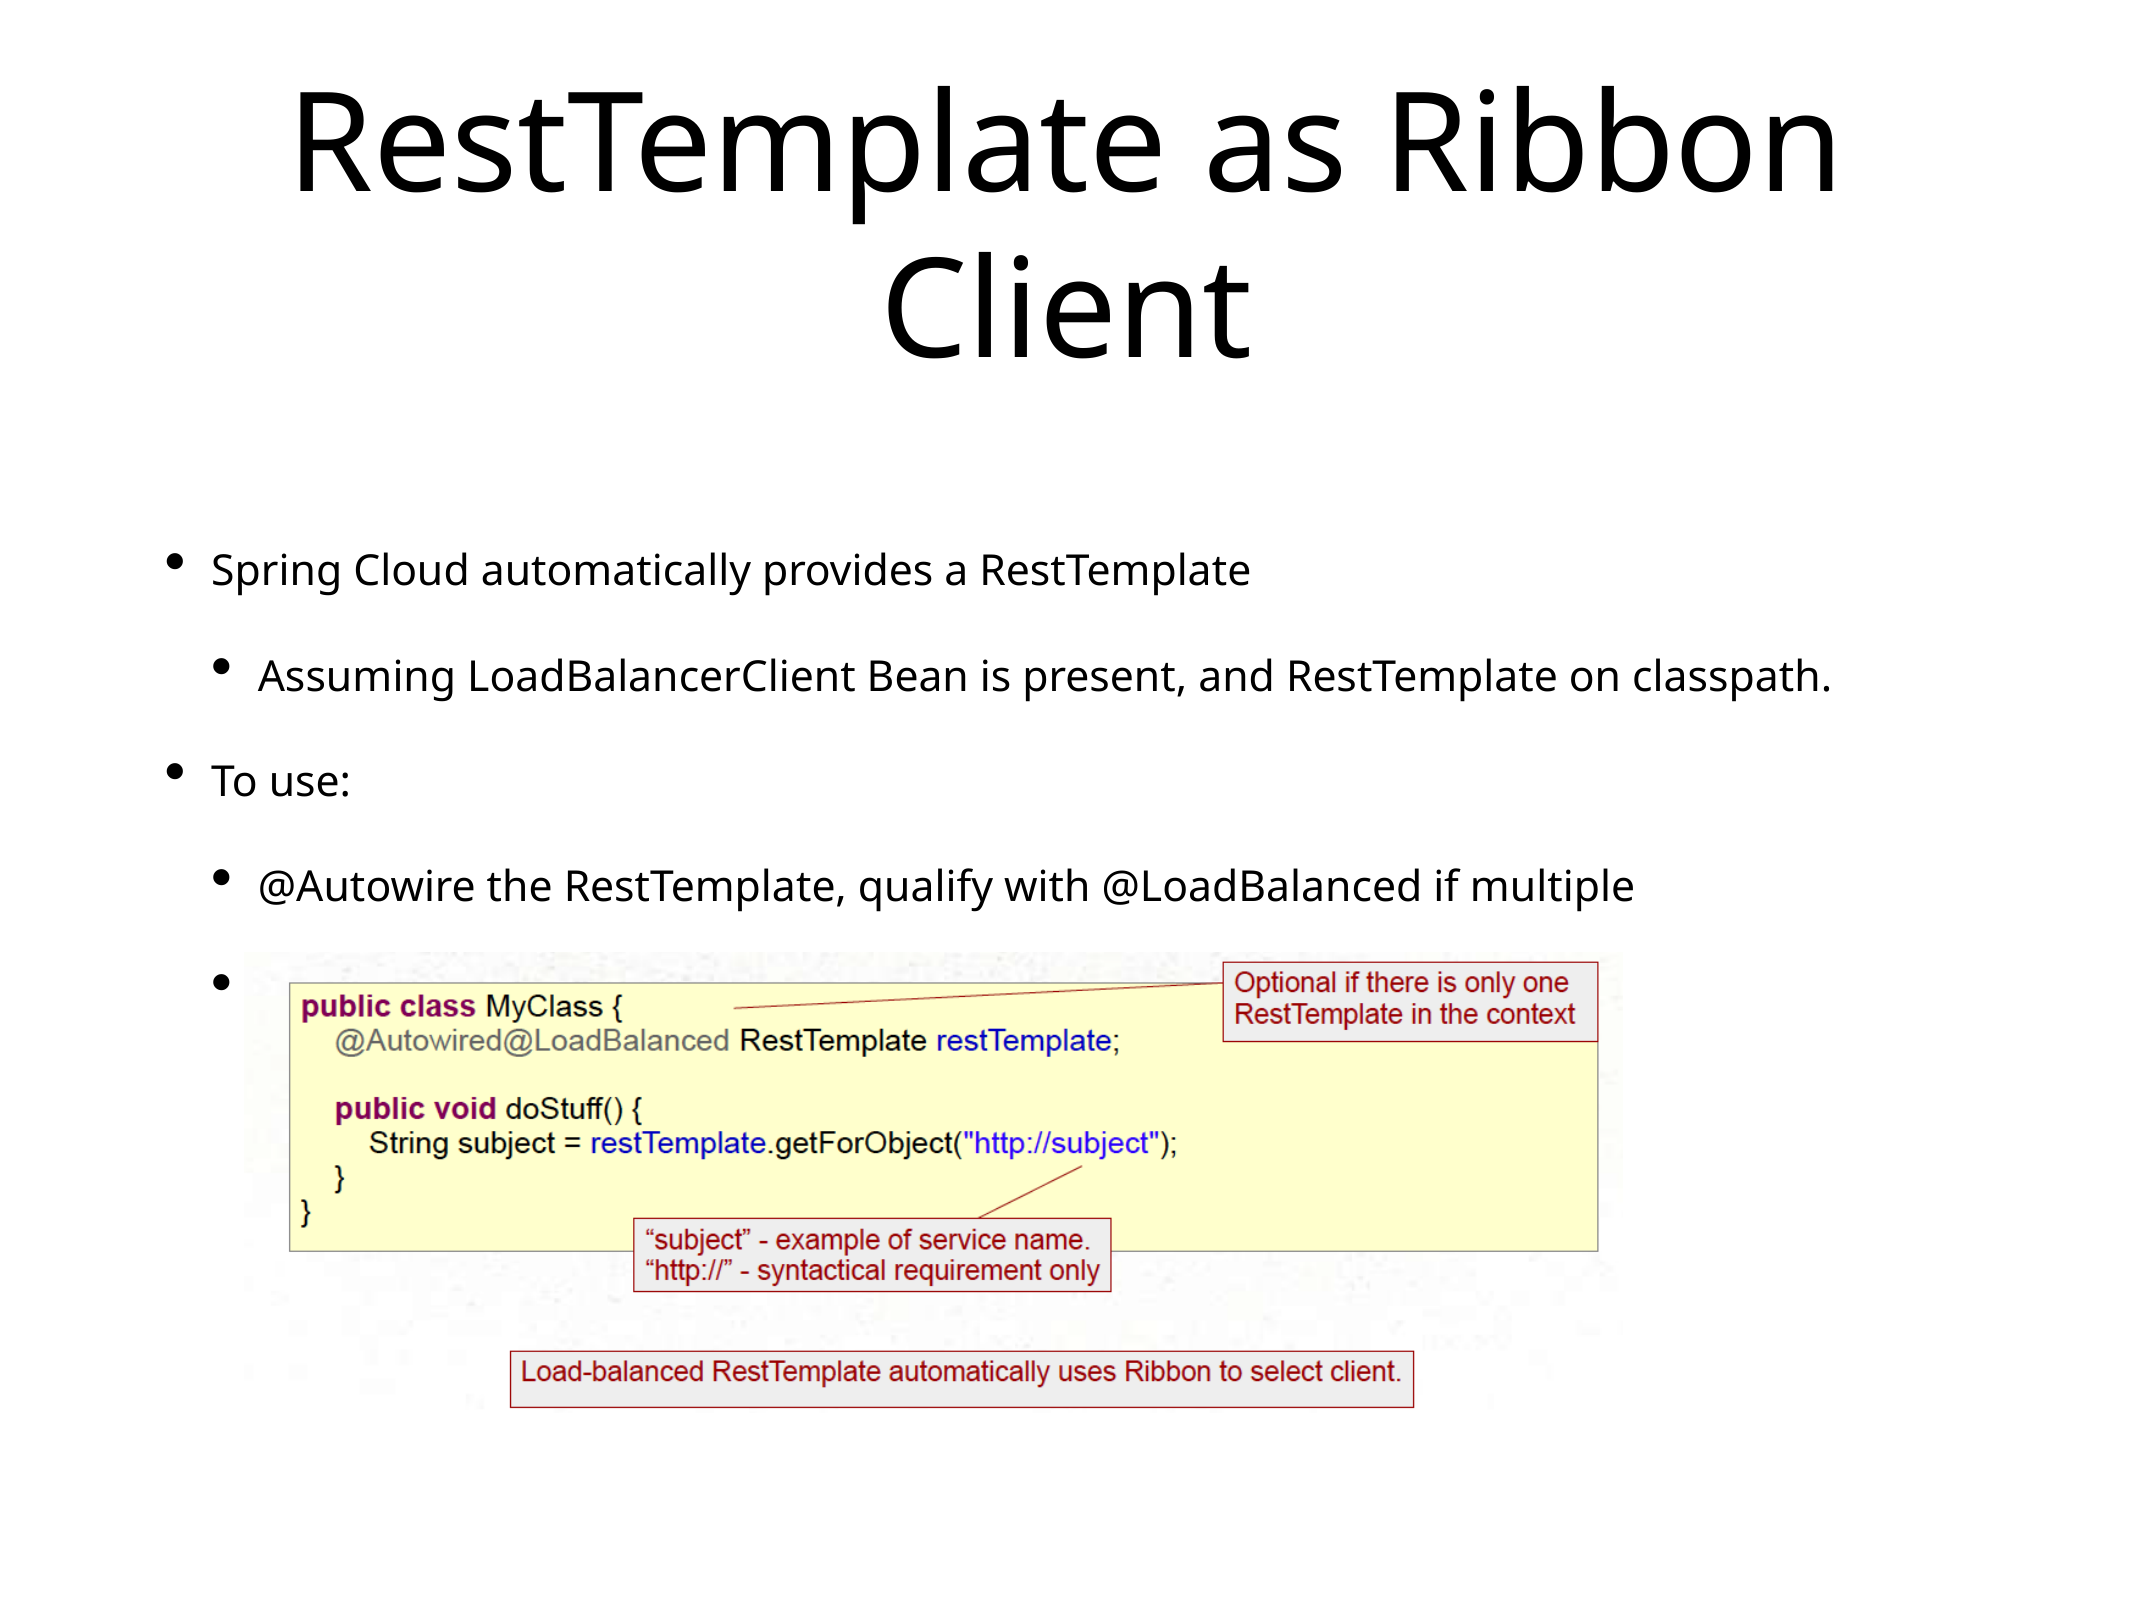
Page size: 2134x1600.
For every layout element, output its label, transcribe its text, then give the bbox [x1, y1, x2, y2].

list Spring Cloud automatically provides a RestTemplate Assuming LoadBalancerClient Bean is present, and RestTemplate on classpath. To use: @Autowire the RestTemplate, qualify with @LoadBalanced if multiple Specify service to call using syntax “http://<service-name>” [155, 424, 1978, 1457]
picture [244, 951, 1623, 1414]
title RestTemplate as Ribbon Client [155, 41, 1978, 397]
